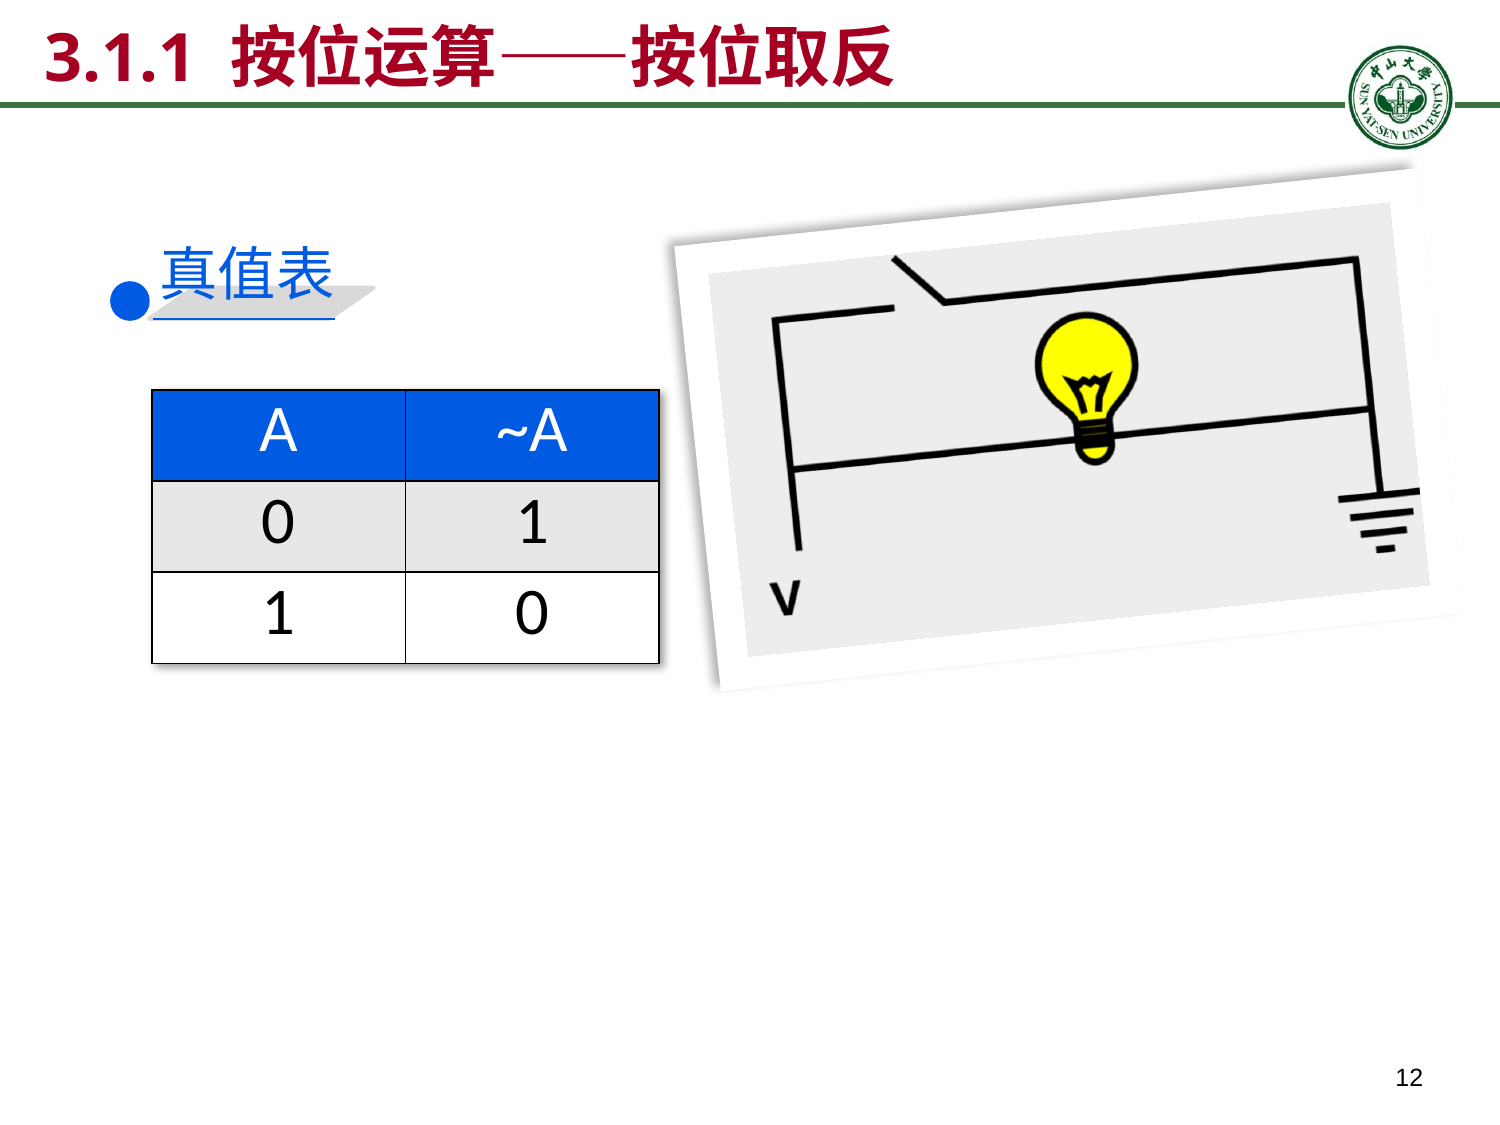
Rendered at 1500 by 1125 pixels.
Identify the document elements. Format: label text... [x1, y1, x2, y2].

text_box [147, 308, 349, 321]
text_box 真值表 [159, 237, 391, 308]
table_header ~A [406, 391, 658, 480]
text_box [110, 281, 150, 321]
picture [1345, 42, 1455, 152]
table_cell 0 [153, 482, 405, 571]
table_cell 0 [406, 573, 658, 663]
table_header A [153, 391, 405, 480]
table_cell 1 [153, 573, 405, 663]
title 3.1.1 按位运算——按位取反 [29, 0, 960, 102]
picture [710, 204, 1429, 656]
table_cell 1 [406, 482, 658, 571]
